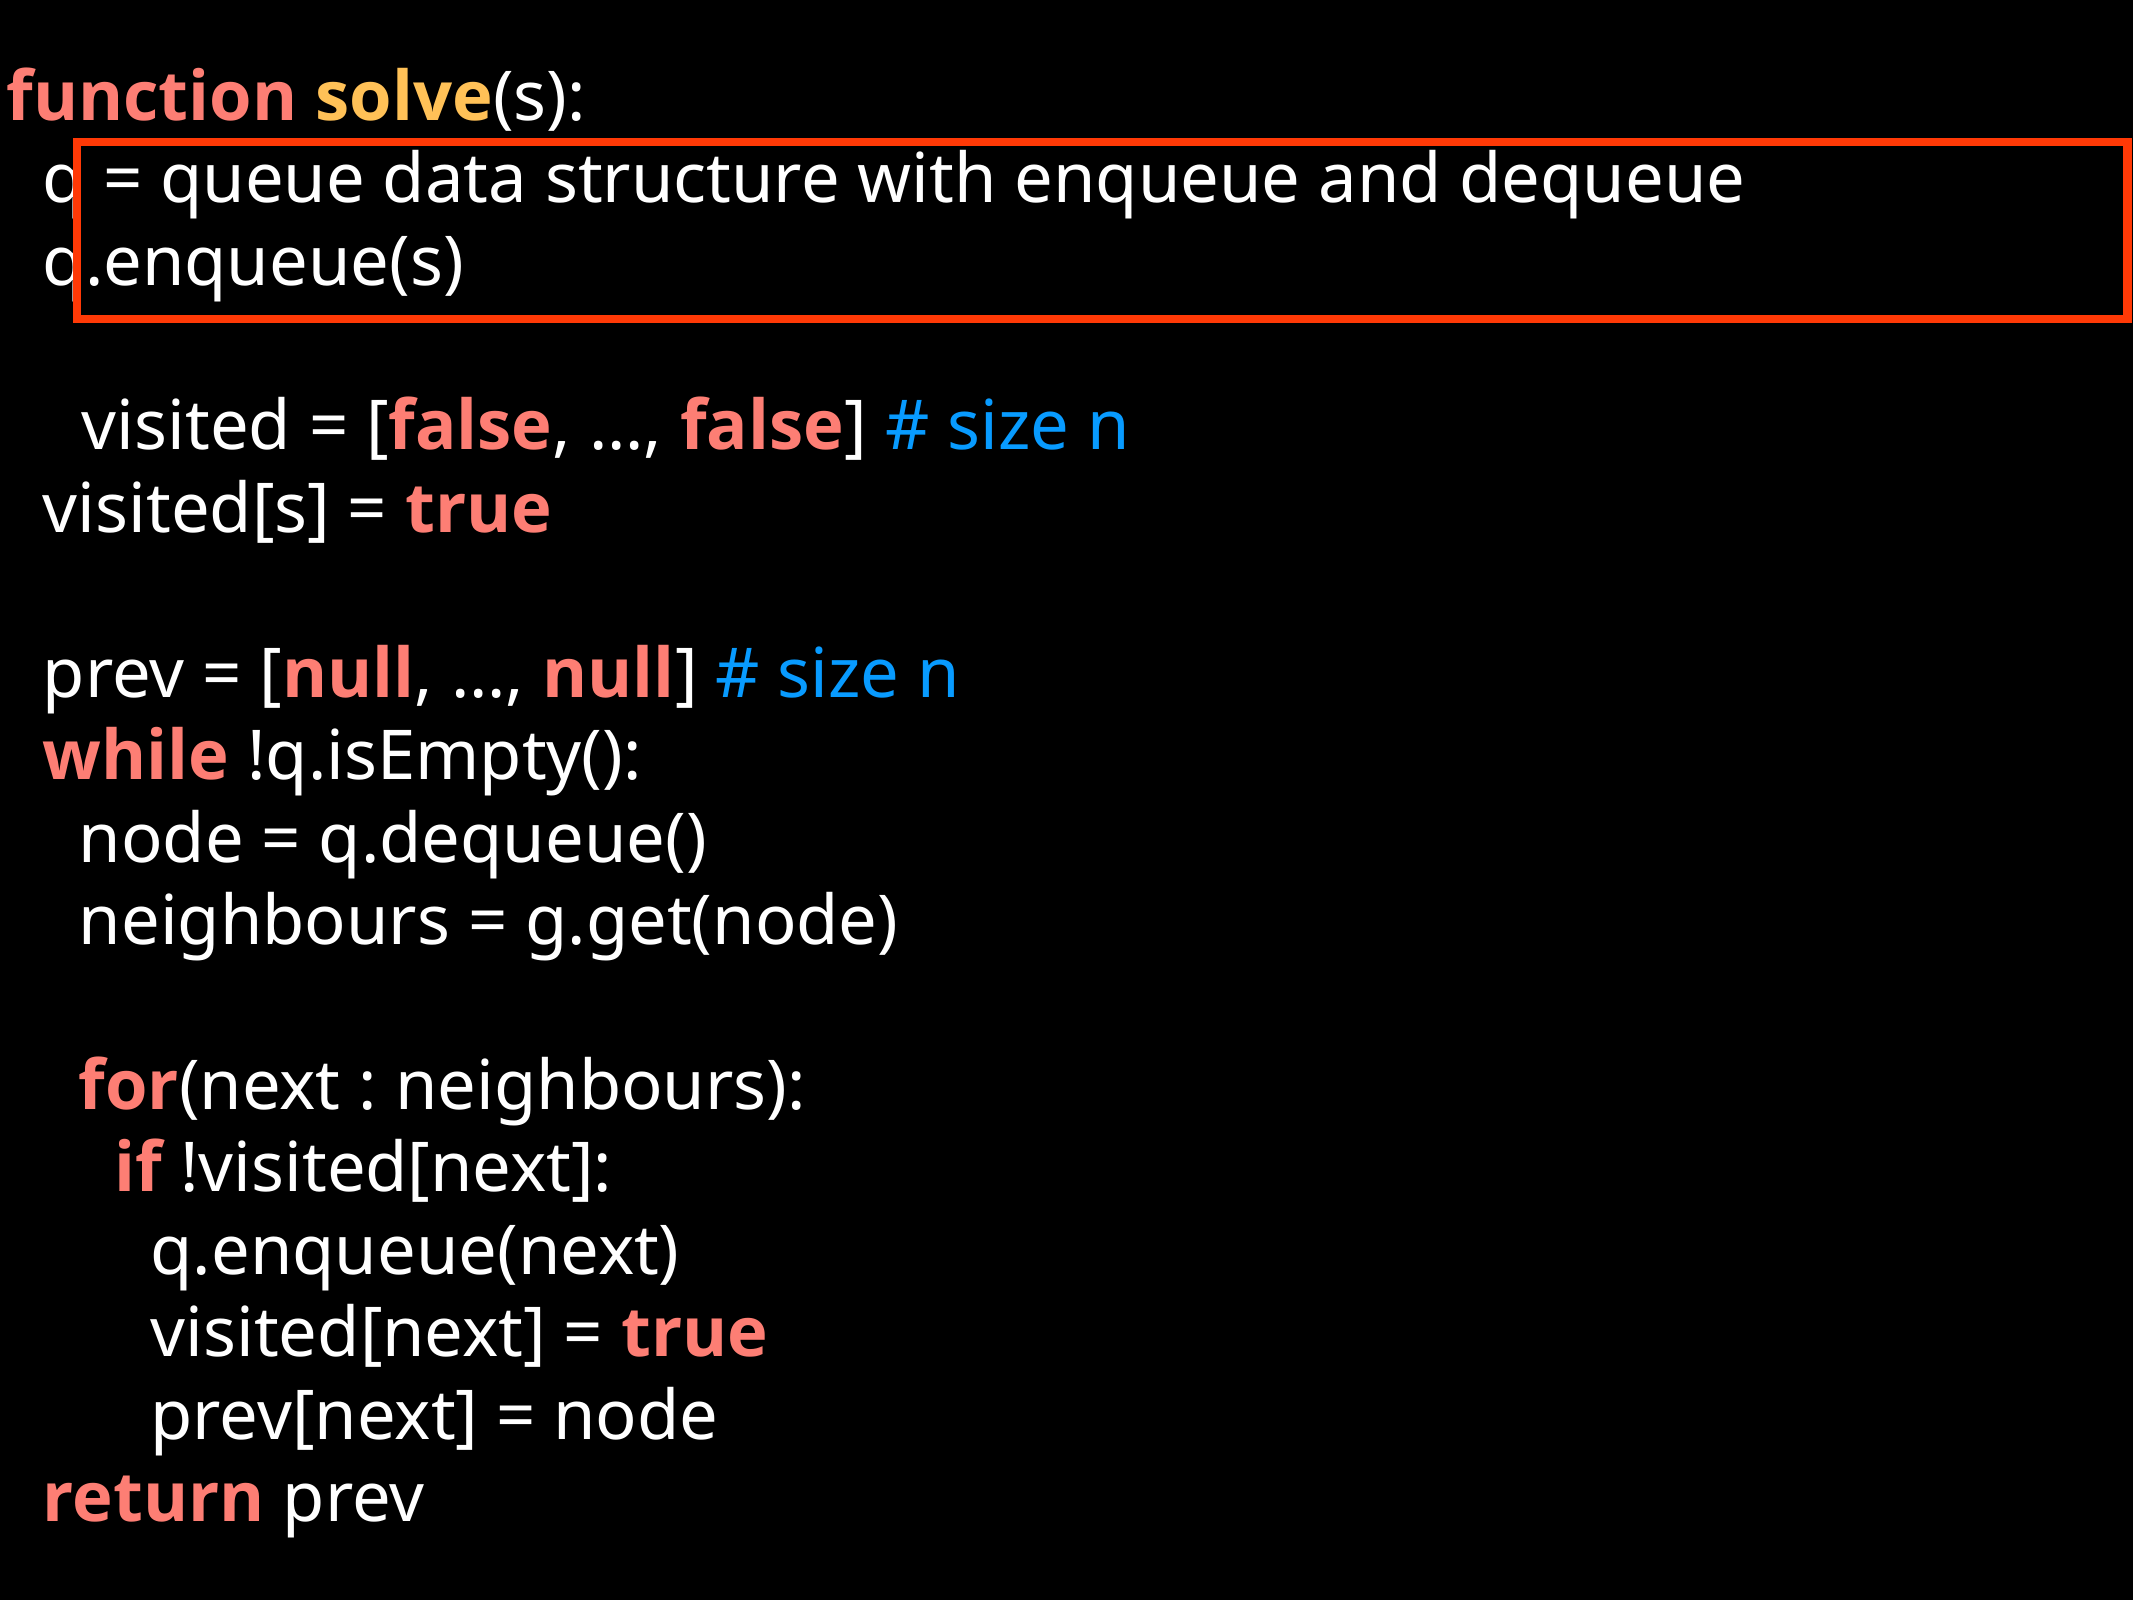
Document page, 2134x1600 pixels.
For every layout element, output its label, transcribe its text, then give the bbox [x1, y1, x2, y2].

text_box [76, 141, 2128, 320]
text_box function solve(s): q = queue data structure with enqueue and dequeue q.enqueue(s) visited = [false, …, false] # size n visited[s] = true prev = [null, …, null] # size n while !q.isEmpty(): node = q.dequeue() neighbours = g.get(node) for(next : neighbours): if !visited[next]: q.enqueue(next) visited[next] = true prev[next] = node return prev [0, 42, 2134, 1544]
